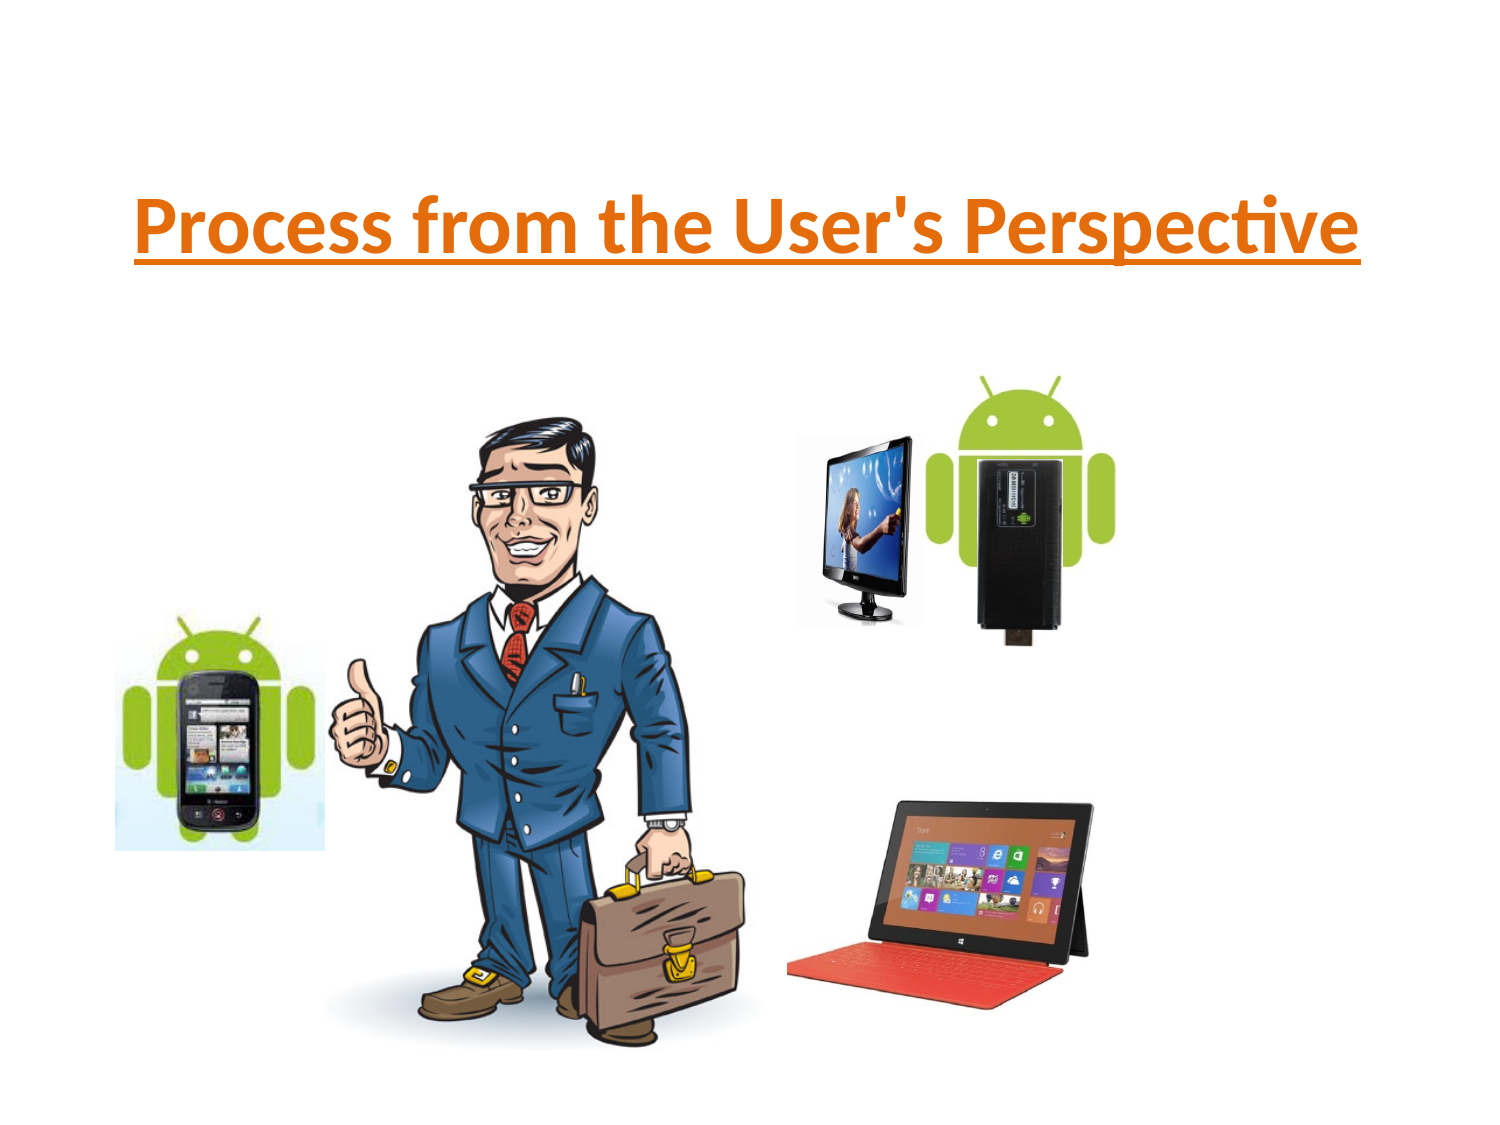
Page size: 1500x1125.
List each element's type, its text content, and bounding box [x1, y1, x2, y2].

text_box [796, 344, 1130, 647]
title Process from the User's Perspective [118, 99, 1394, 342]
picture [115, 388, 763, 1062]
picture [787, 787, 1096, 1018]
